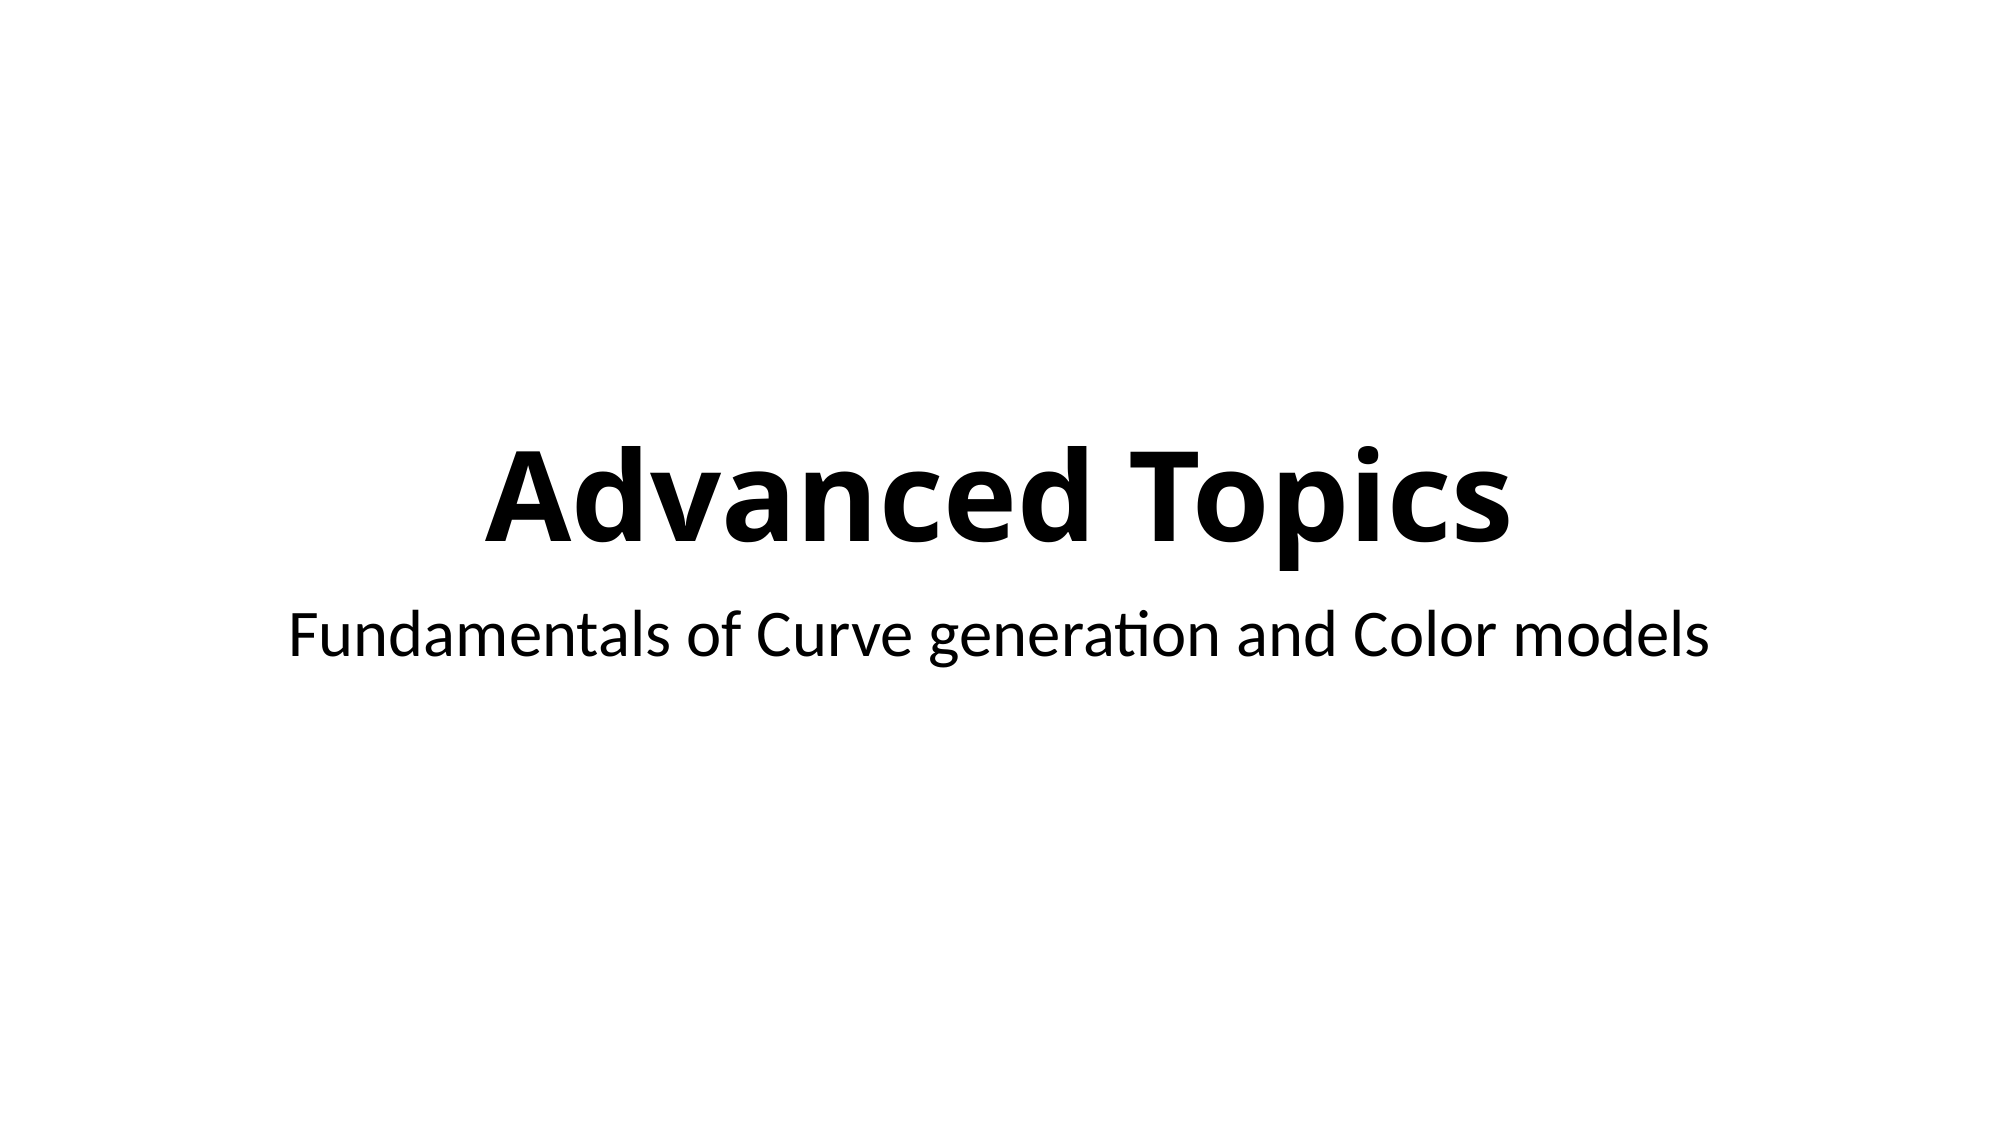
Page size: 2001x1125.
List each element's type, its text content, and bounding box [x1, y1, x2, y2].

subtitle Fundamentals of Curve generation and Color models [249, 590, 1750, 863]
title Advanced Topics [249, 184, 1750, 576]
